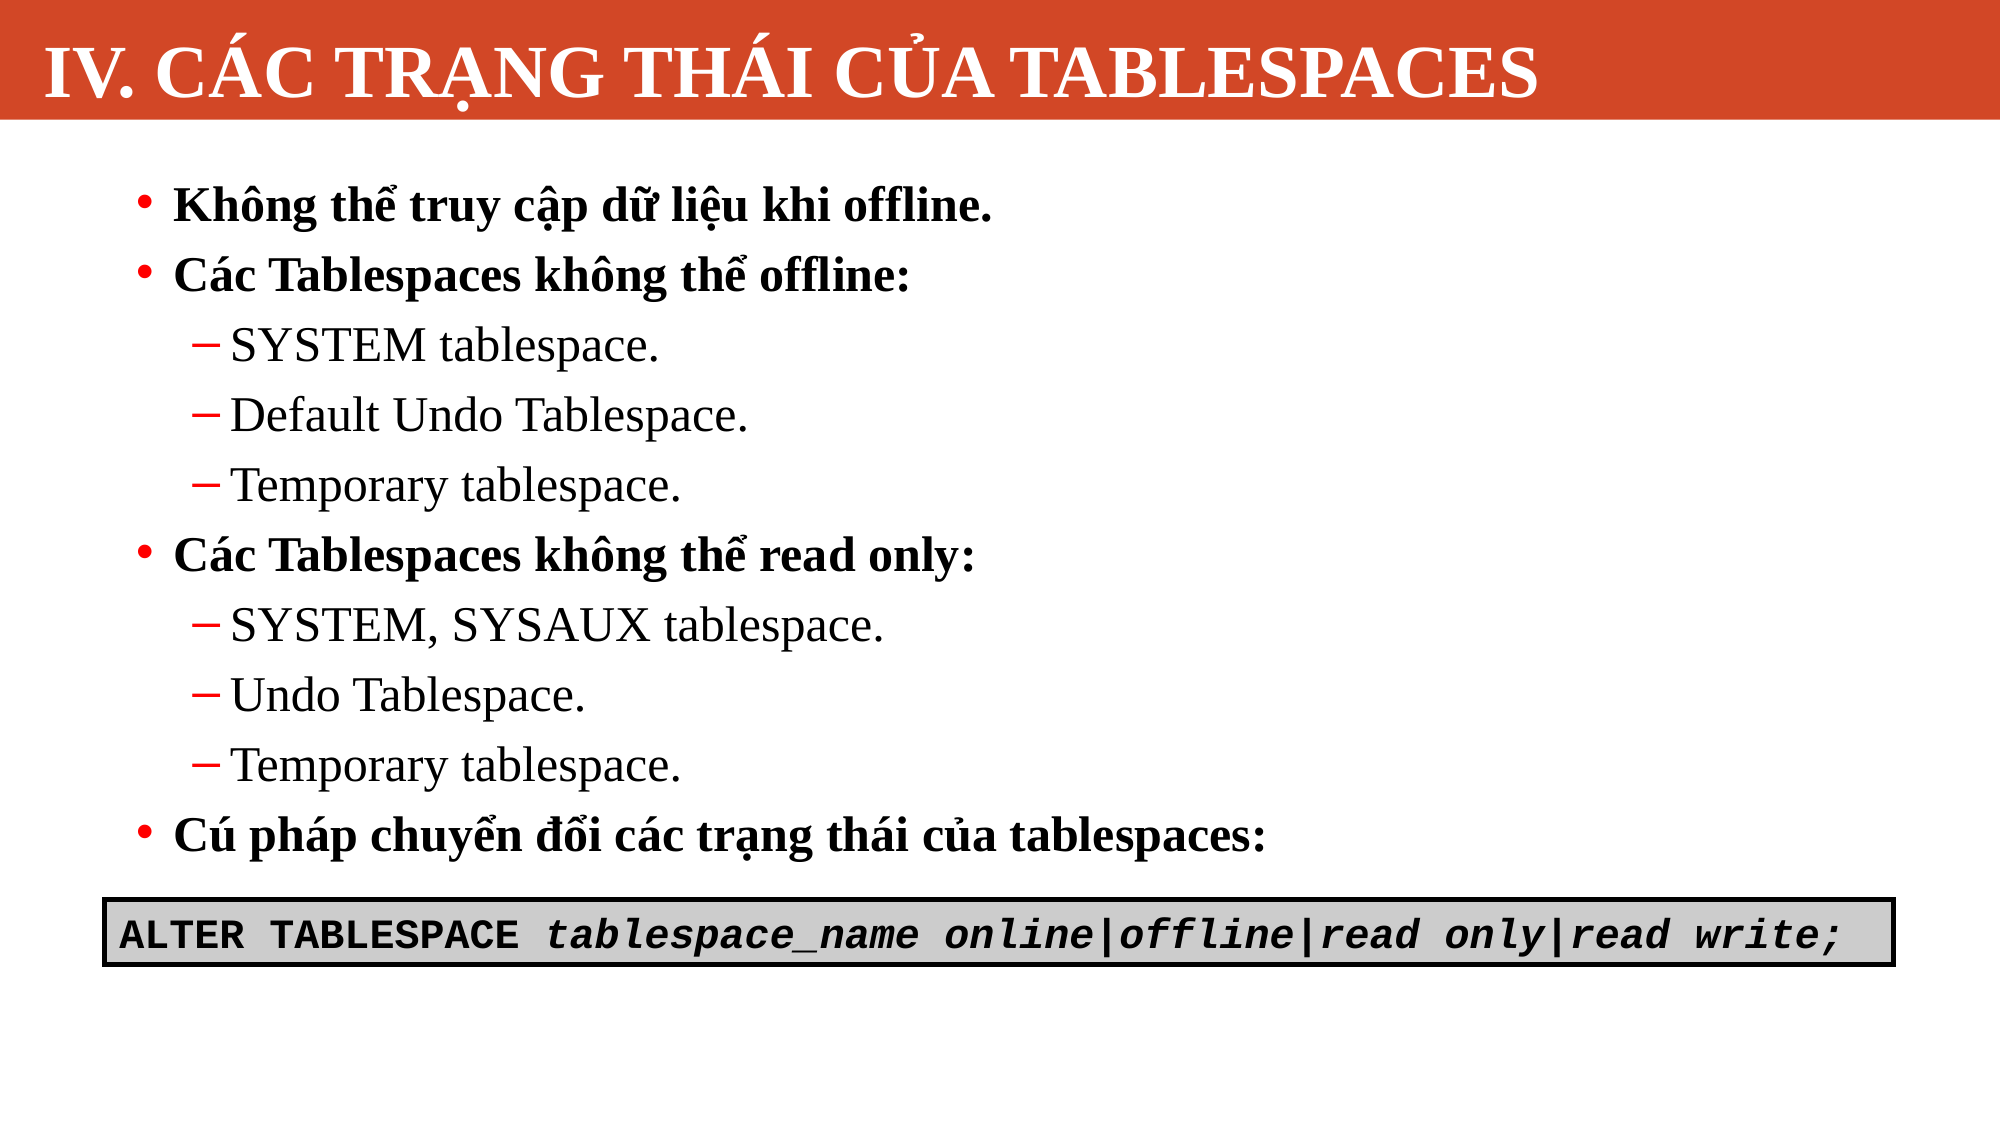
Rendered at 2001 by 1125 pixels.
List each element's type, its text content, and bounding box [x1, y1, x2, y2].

title IV. CÁC TRẠNG THÁI CỦA TABLESPACES [28, 0, 1970, 120]
text_box Không thể truy cập dữ liệu khi offline. Các Tablespaces không thể offline: SYSTEM tablespace. Default Undo Tablespace. Temporary tablespace. Các Tablespaces không thể read only: SYSTEM, SYSAUX tablespace. Undo Tablespace. Temporary tablespace. Cú pháp chuyển đổi các trạng thái của tablespaces: [115, 169, 1327, 864]
text_box ALTER TABLESPACE tablespace_name online|offline|read only|read write; [104, 899, 1894, 965]
